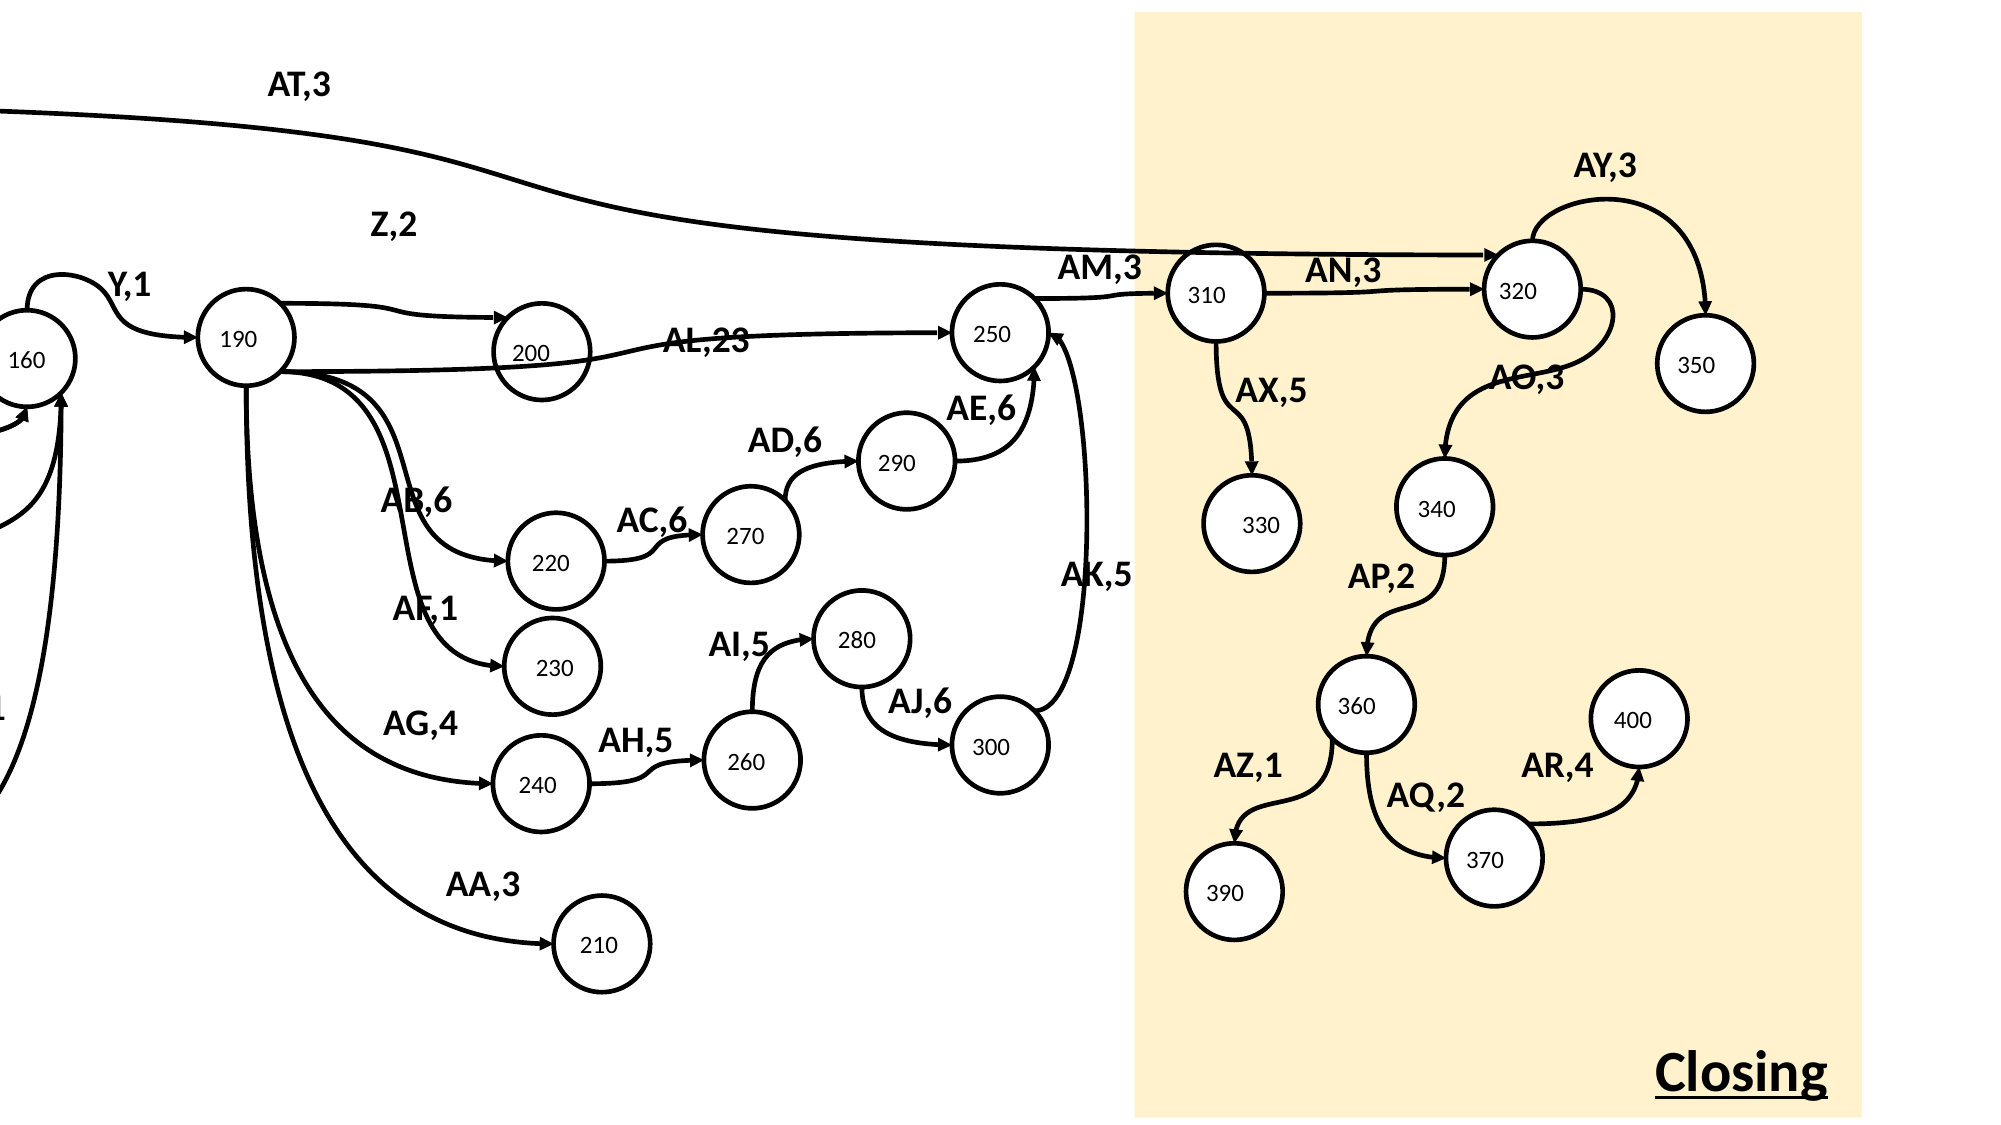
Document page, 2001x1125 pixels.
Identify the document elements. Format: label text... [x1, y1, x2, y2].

text_box Closing [1448, 1026, 1843, 1111]
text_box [0, 51, 1754, 1074]
text_box [1134, 11, 1863, 1119]
